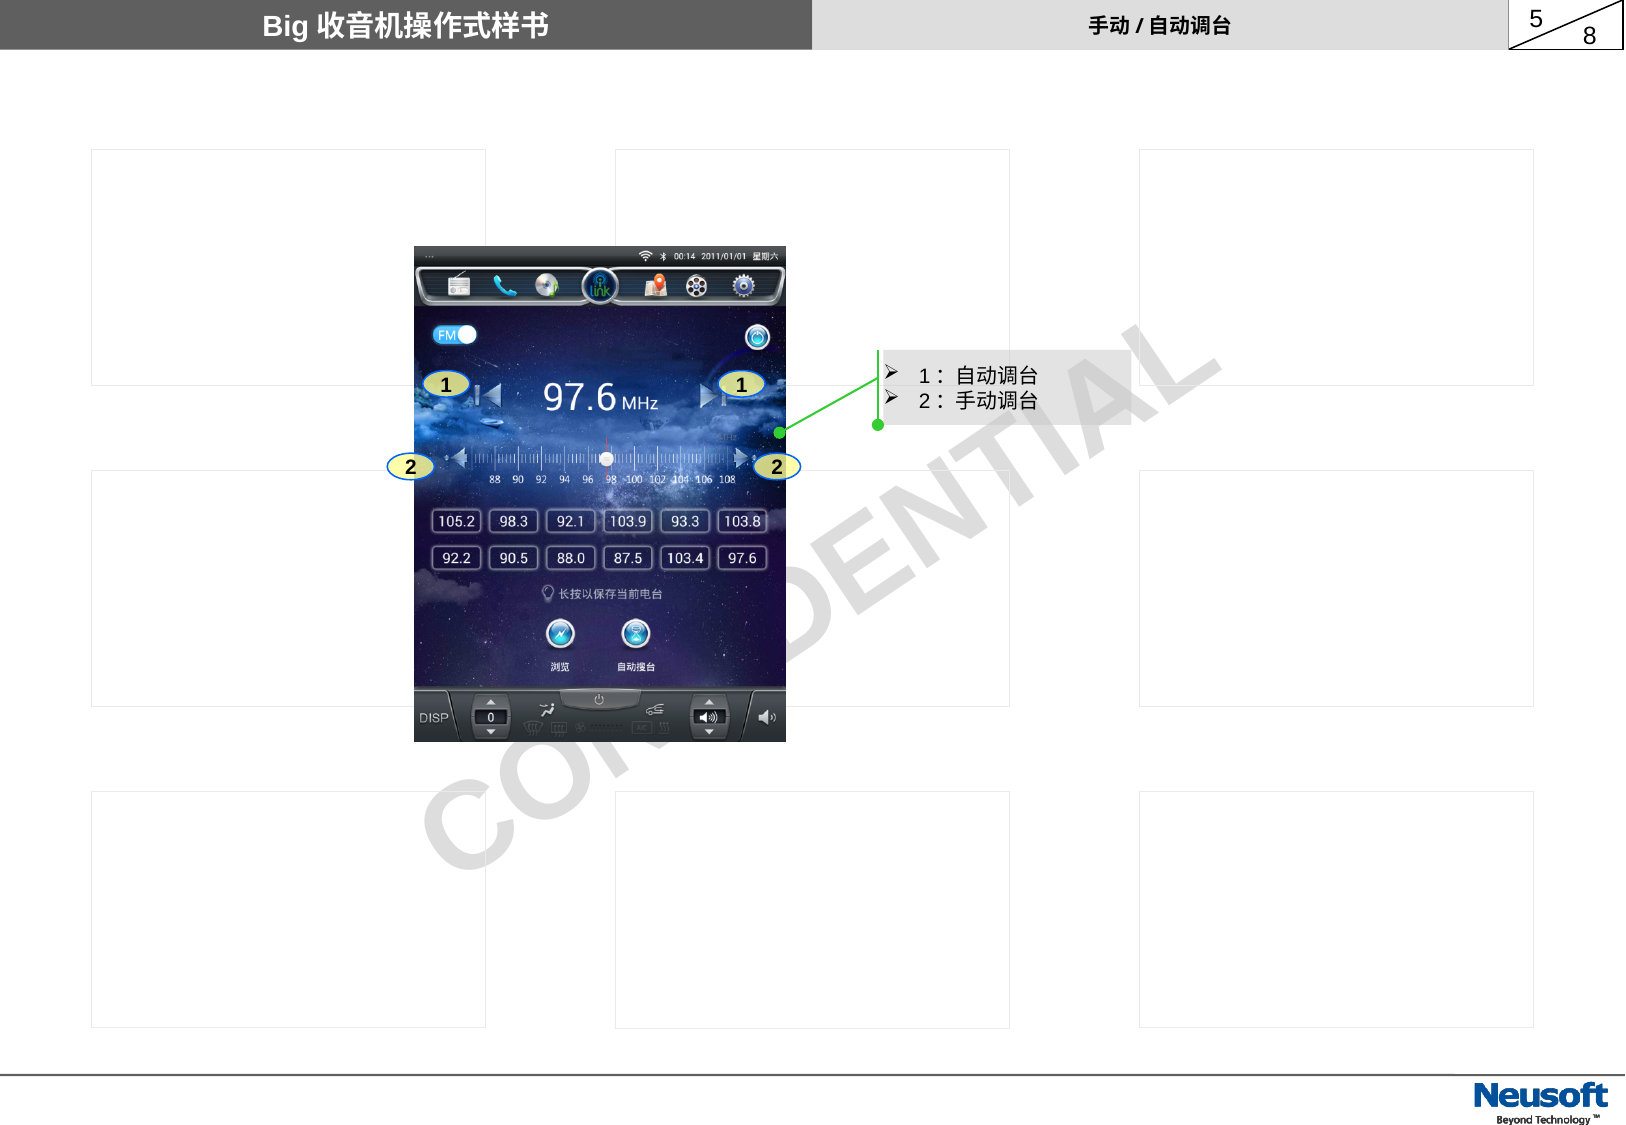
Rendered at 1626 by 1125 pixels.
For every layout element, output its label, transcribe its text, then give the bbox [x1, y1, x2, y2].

picture [1474, 1081, 1608, 1125]
title 手动/自动调台 [812, 0, 1509, 51]
text_box 2 [790, 455, 801, 478]
text_box 1：自动调台 2：手动调台 [790, 349, 1131, 432]
picture [413, 245, 786, 742]
text_box 2 [387, 453, 408, 480]
